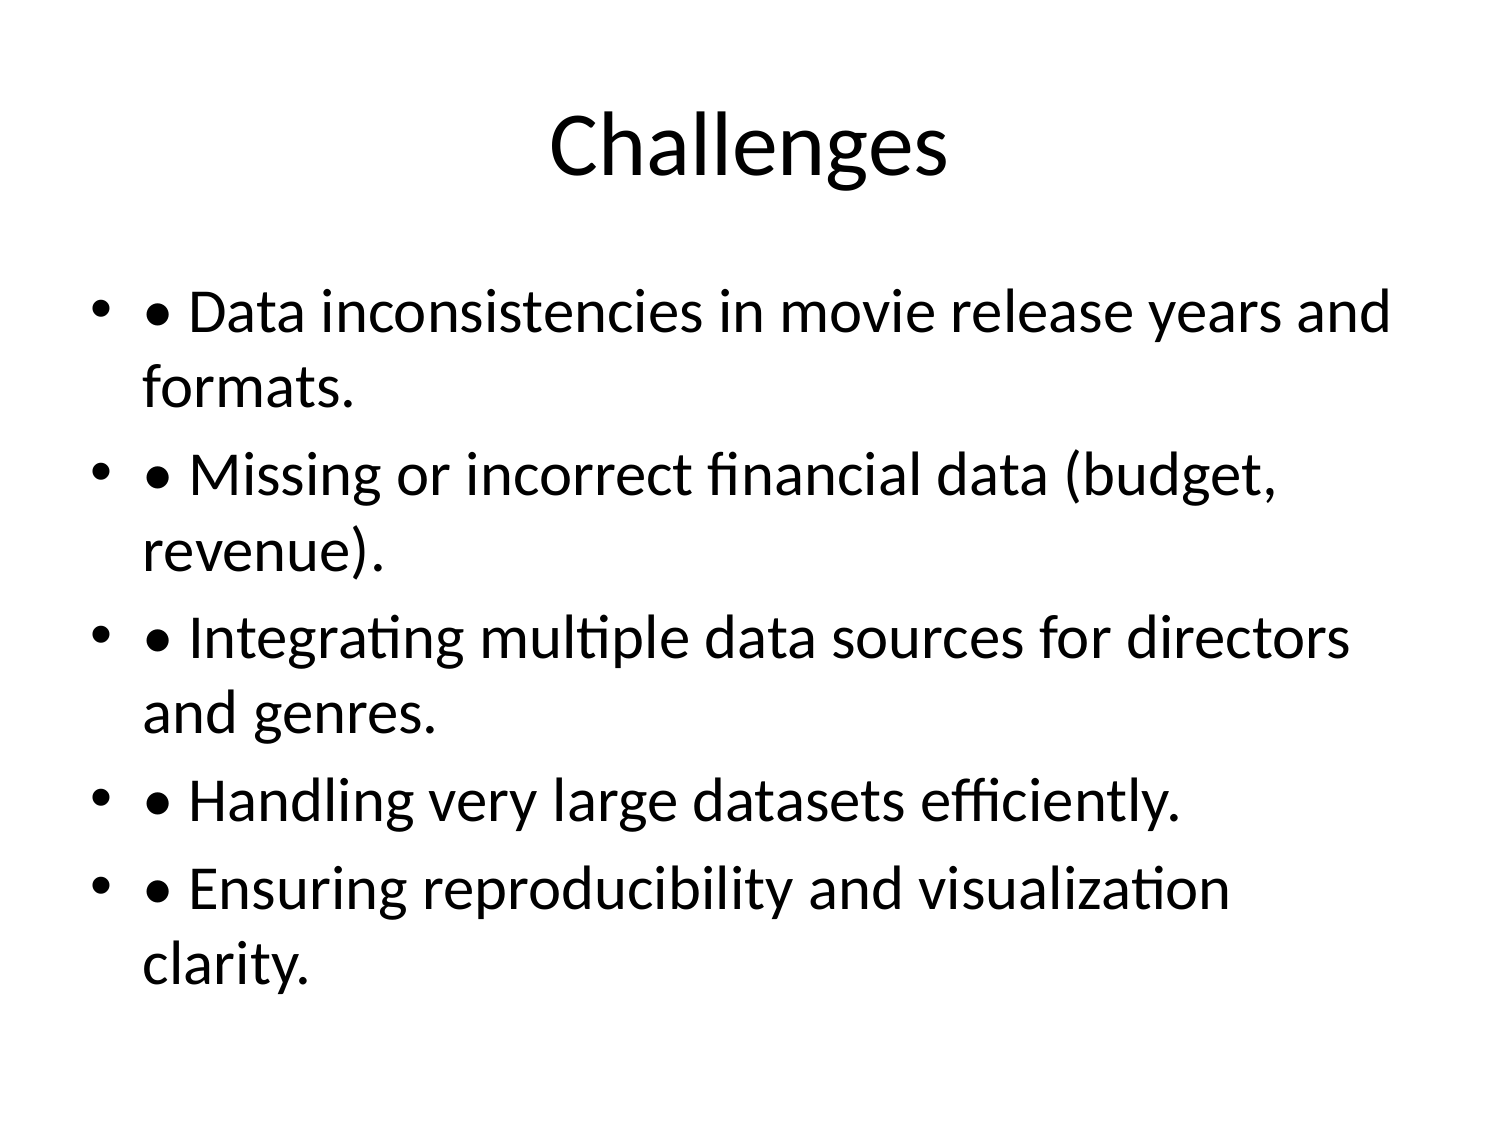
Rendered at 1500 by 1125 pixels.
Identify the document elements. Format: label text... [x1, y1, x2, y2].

list • Data inconsistencies in movie release years and formats. • Missing or incorrect financial data (budget, revenue). • Integrating multiple data sources for directors and genres. • Handling very large datasets efficiently. • Ensuring reproducibility and visualization clarity. [75, 262, 1425, 1005]
title Challenges [75, 45, 1425, 233]
